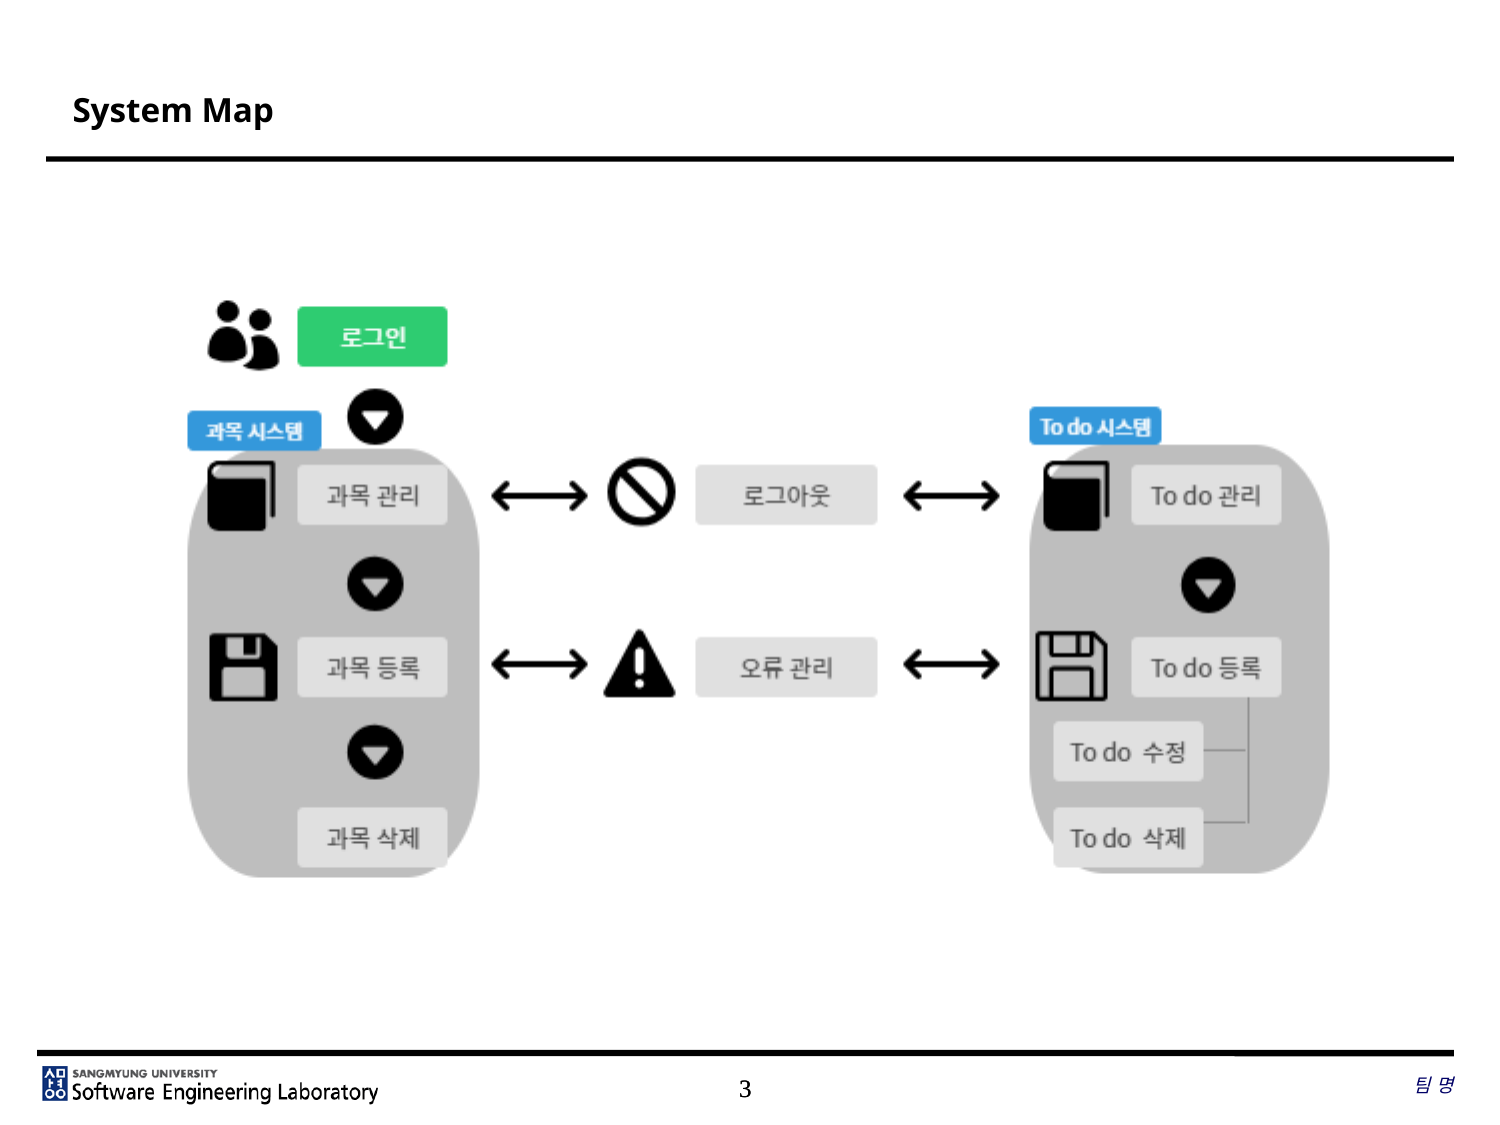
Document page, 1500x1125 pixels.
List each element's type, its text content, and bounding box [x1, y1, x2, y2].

picture [151, 279, 1352, 890]
title System Map [57, 73, 1190, 149]
footer 팀 명 [994, 1060, 1454, 1110]
picture [42, 1066, 382, 1106]
